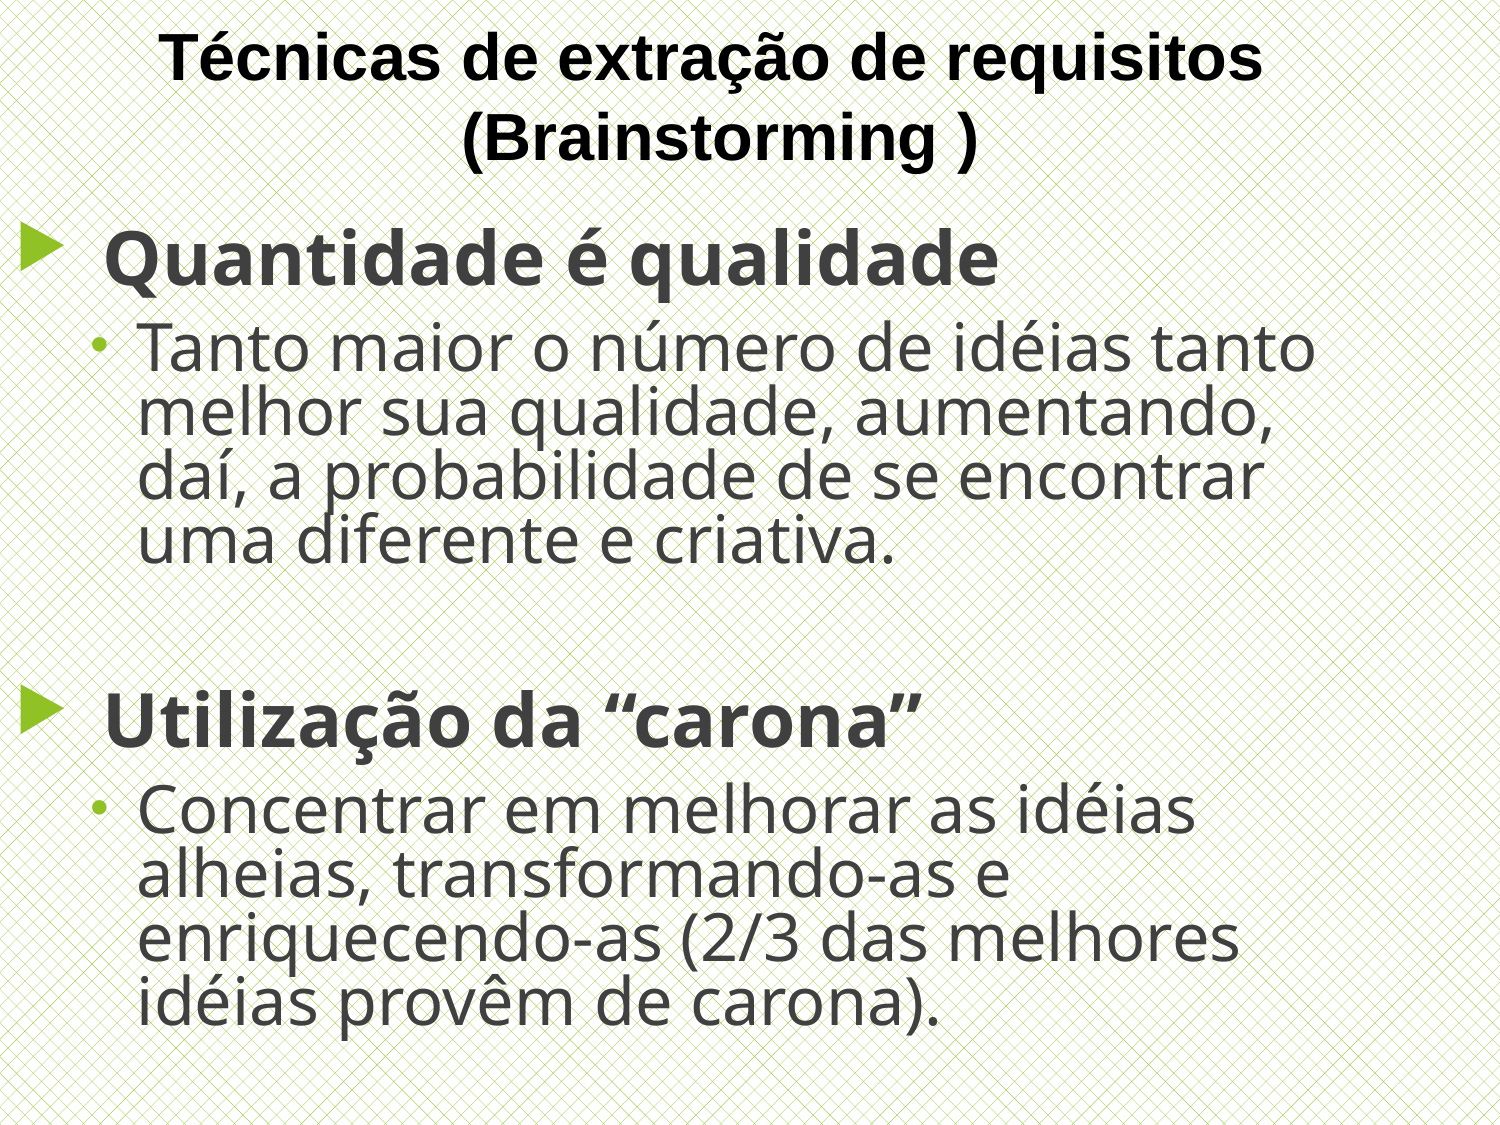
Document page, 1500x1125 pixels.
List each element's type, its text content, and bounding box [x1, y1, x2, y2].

slide_number 53 [1139, 1042, 1425, 1103]
text_box Técnicas de extração de requisitos (Brainstorming ) [73, 54, 1349, 182]
list Quantidade é qualidade Tanto maior o número de idéias tanto melhor sua qualidade, aumentando, daí, a probabilidade de se encontrar uma diferente e criativa. Utilização da “carona” Concentrar em melhorar as idéias alheias, transformando-as e enriquecendo-as (2/3 das melhores idéias provêm de carona). [0, 220, 1369, 1000]
